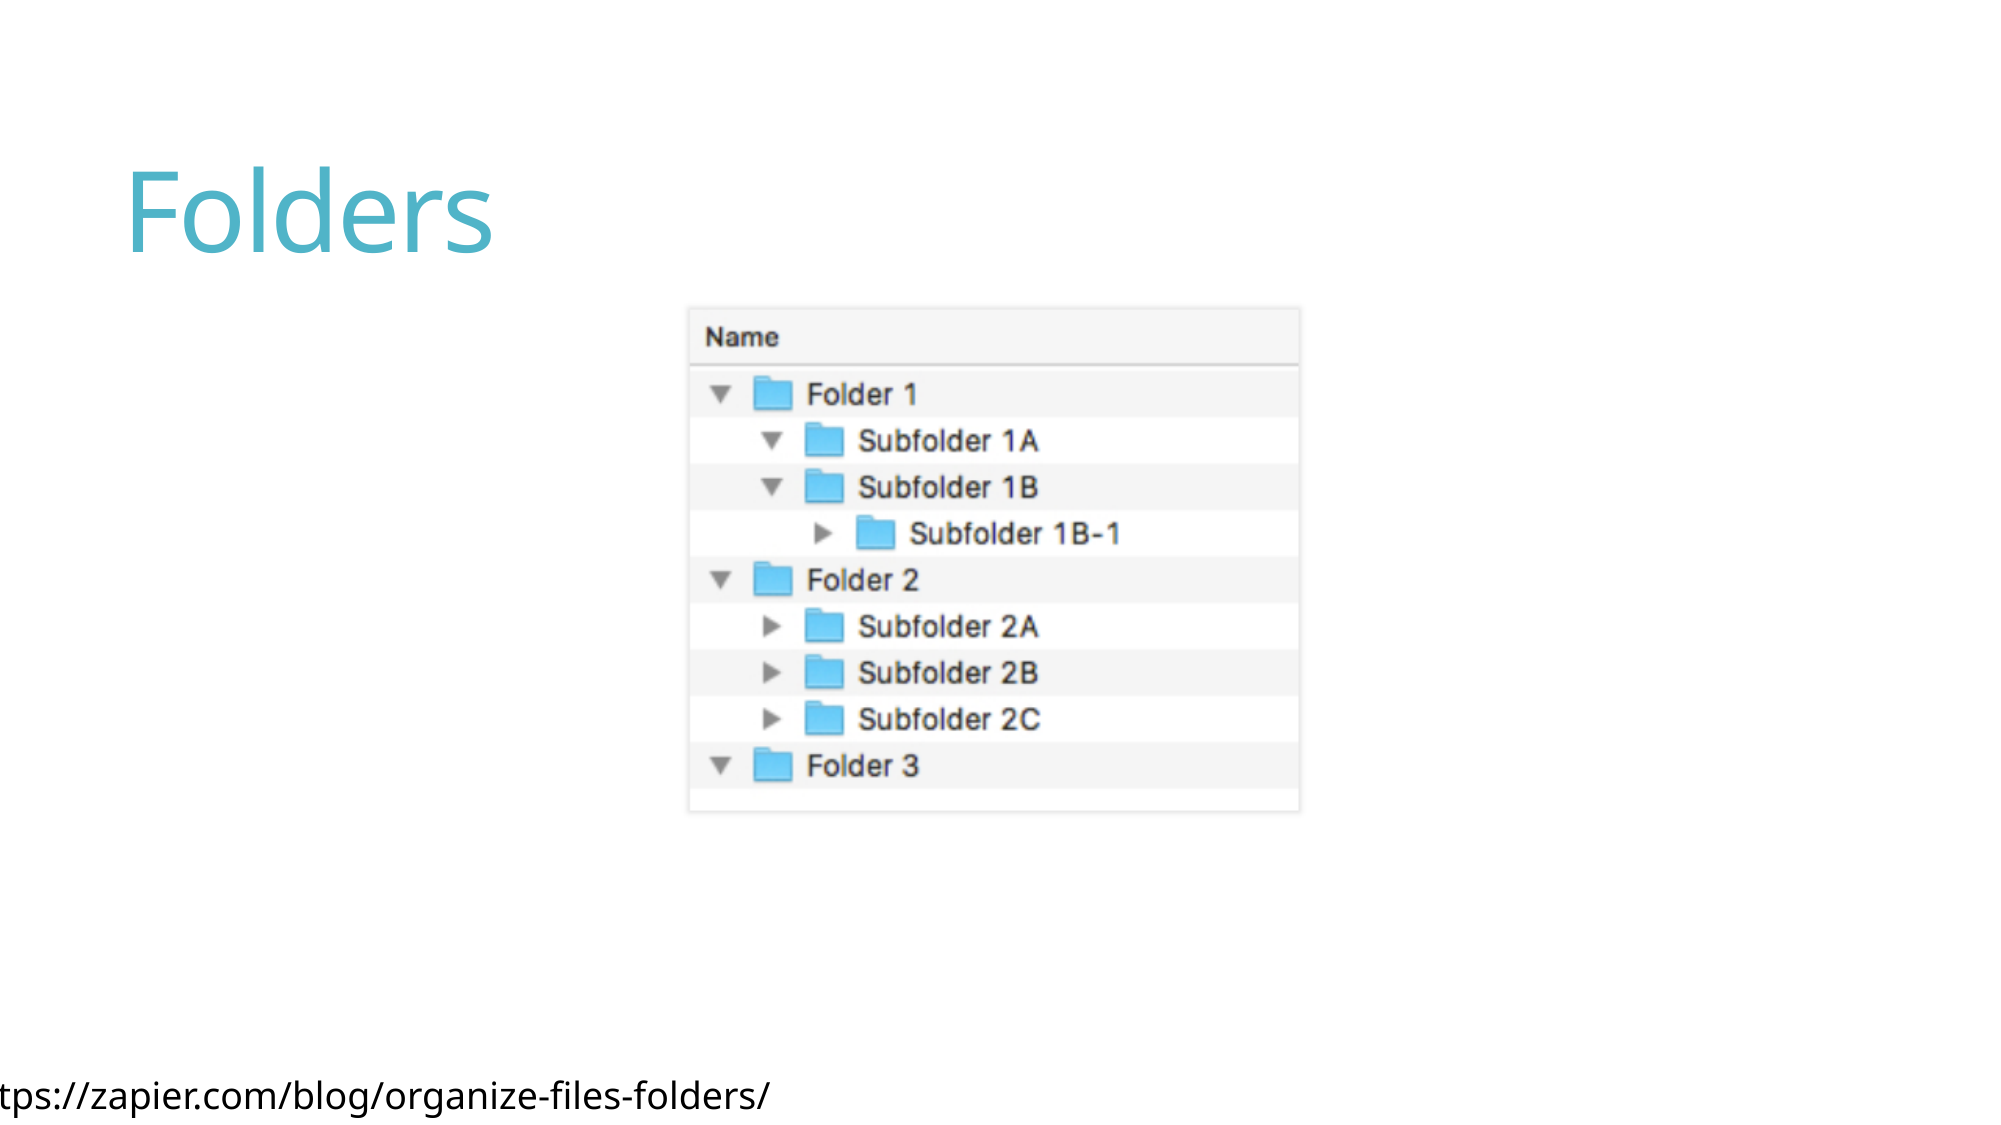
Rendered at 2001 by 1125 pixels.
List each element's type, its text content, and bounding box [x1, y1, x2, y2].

title Folders [107, 81, 1875, 354]
picture [648, 274, 1352, 851]
text_box https://zapier.com/blog/organize-files-folders/ [0, 1064, 787, 1125]
